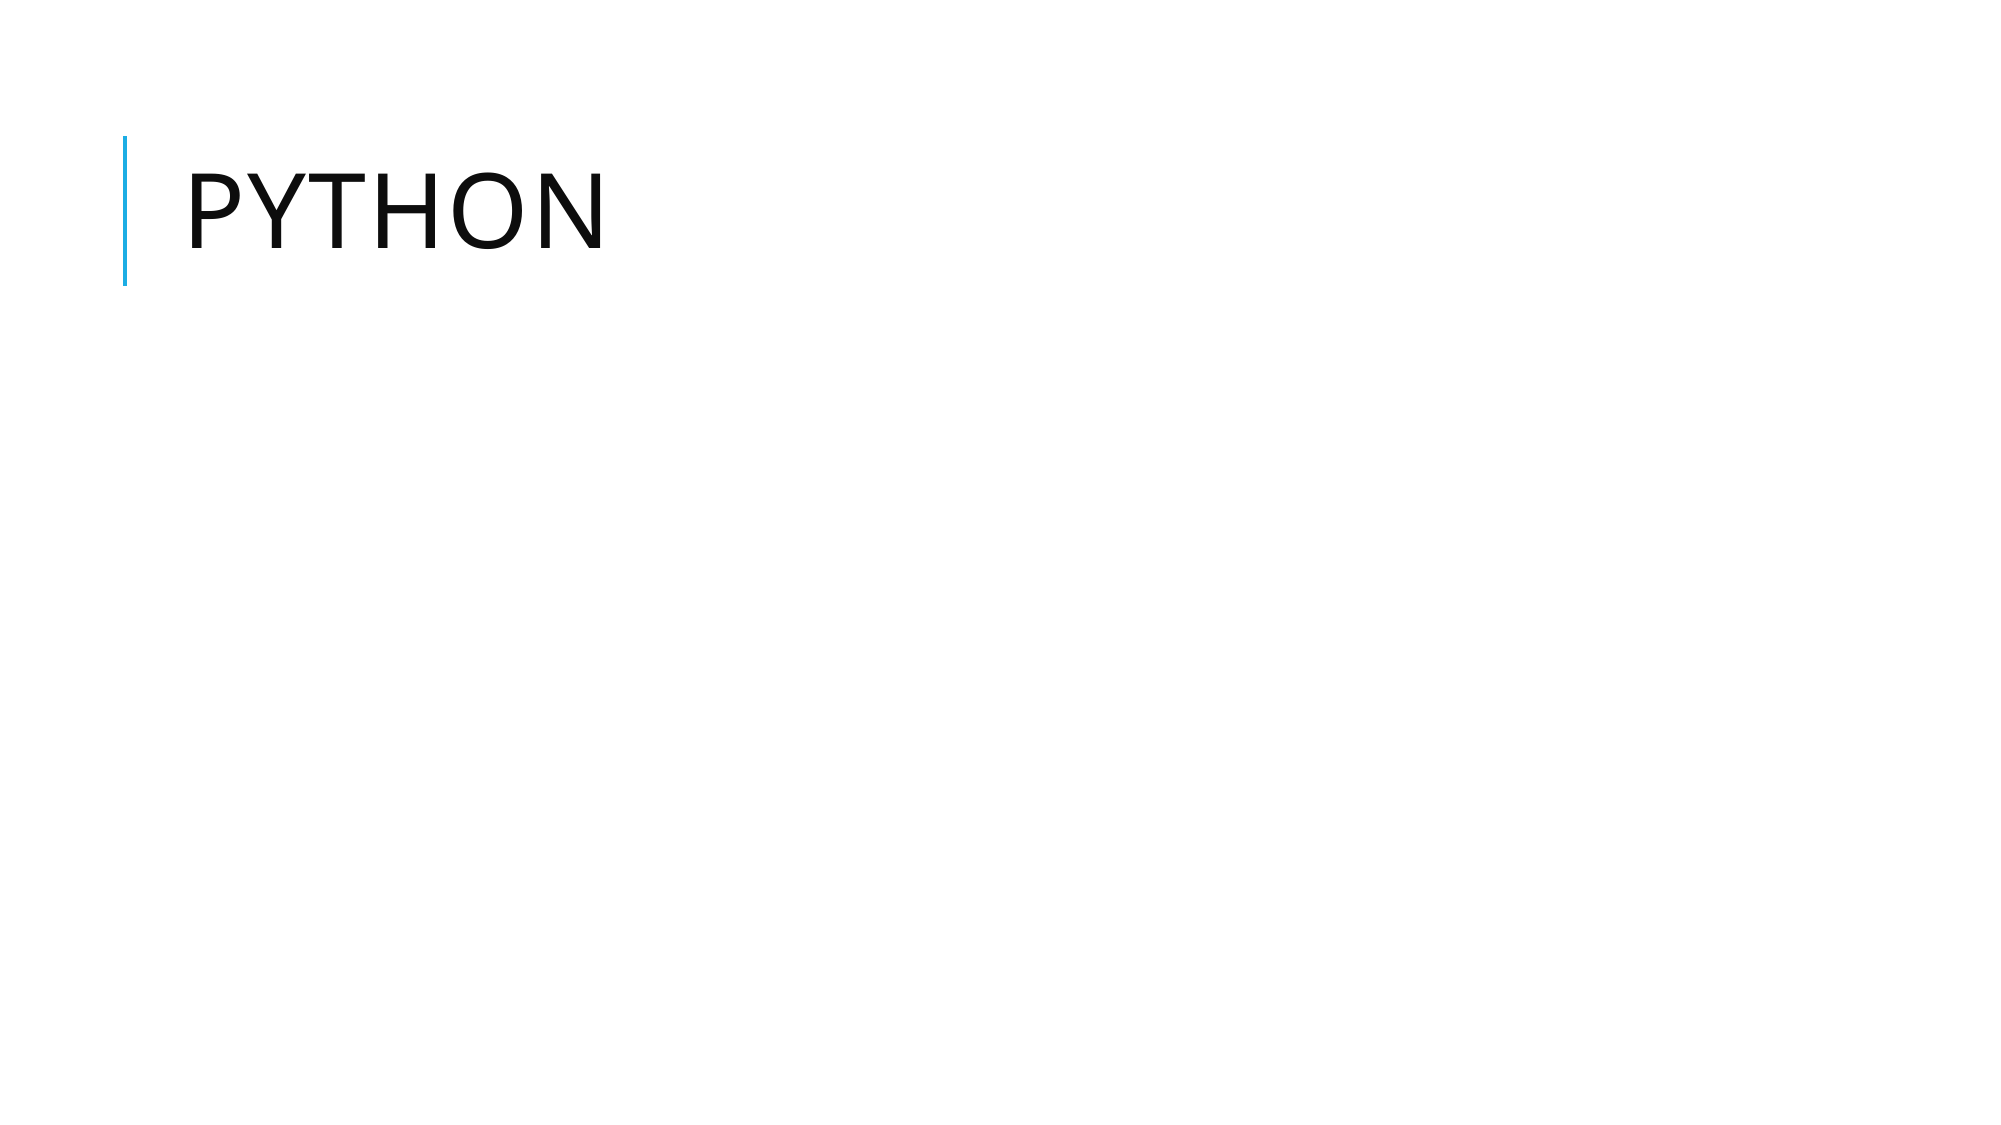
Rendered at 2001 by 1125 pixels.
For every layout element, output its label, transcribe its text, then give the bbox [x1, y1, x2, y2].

title Python [168, 96, 1763, 342]
